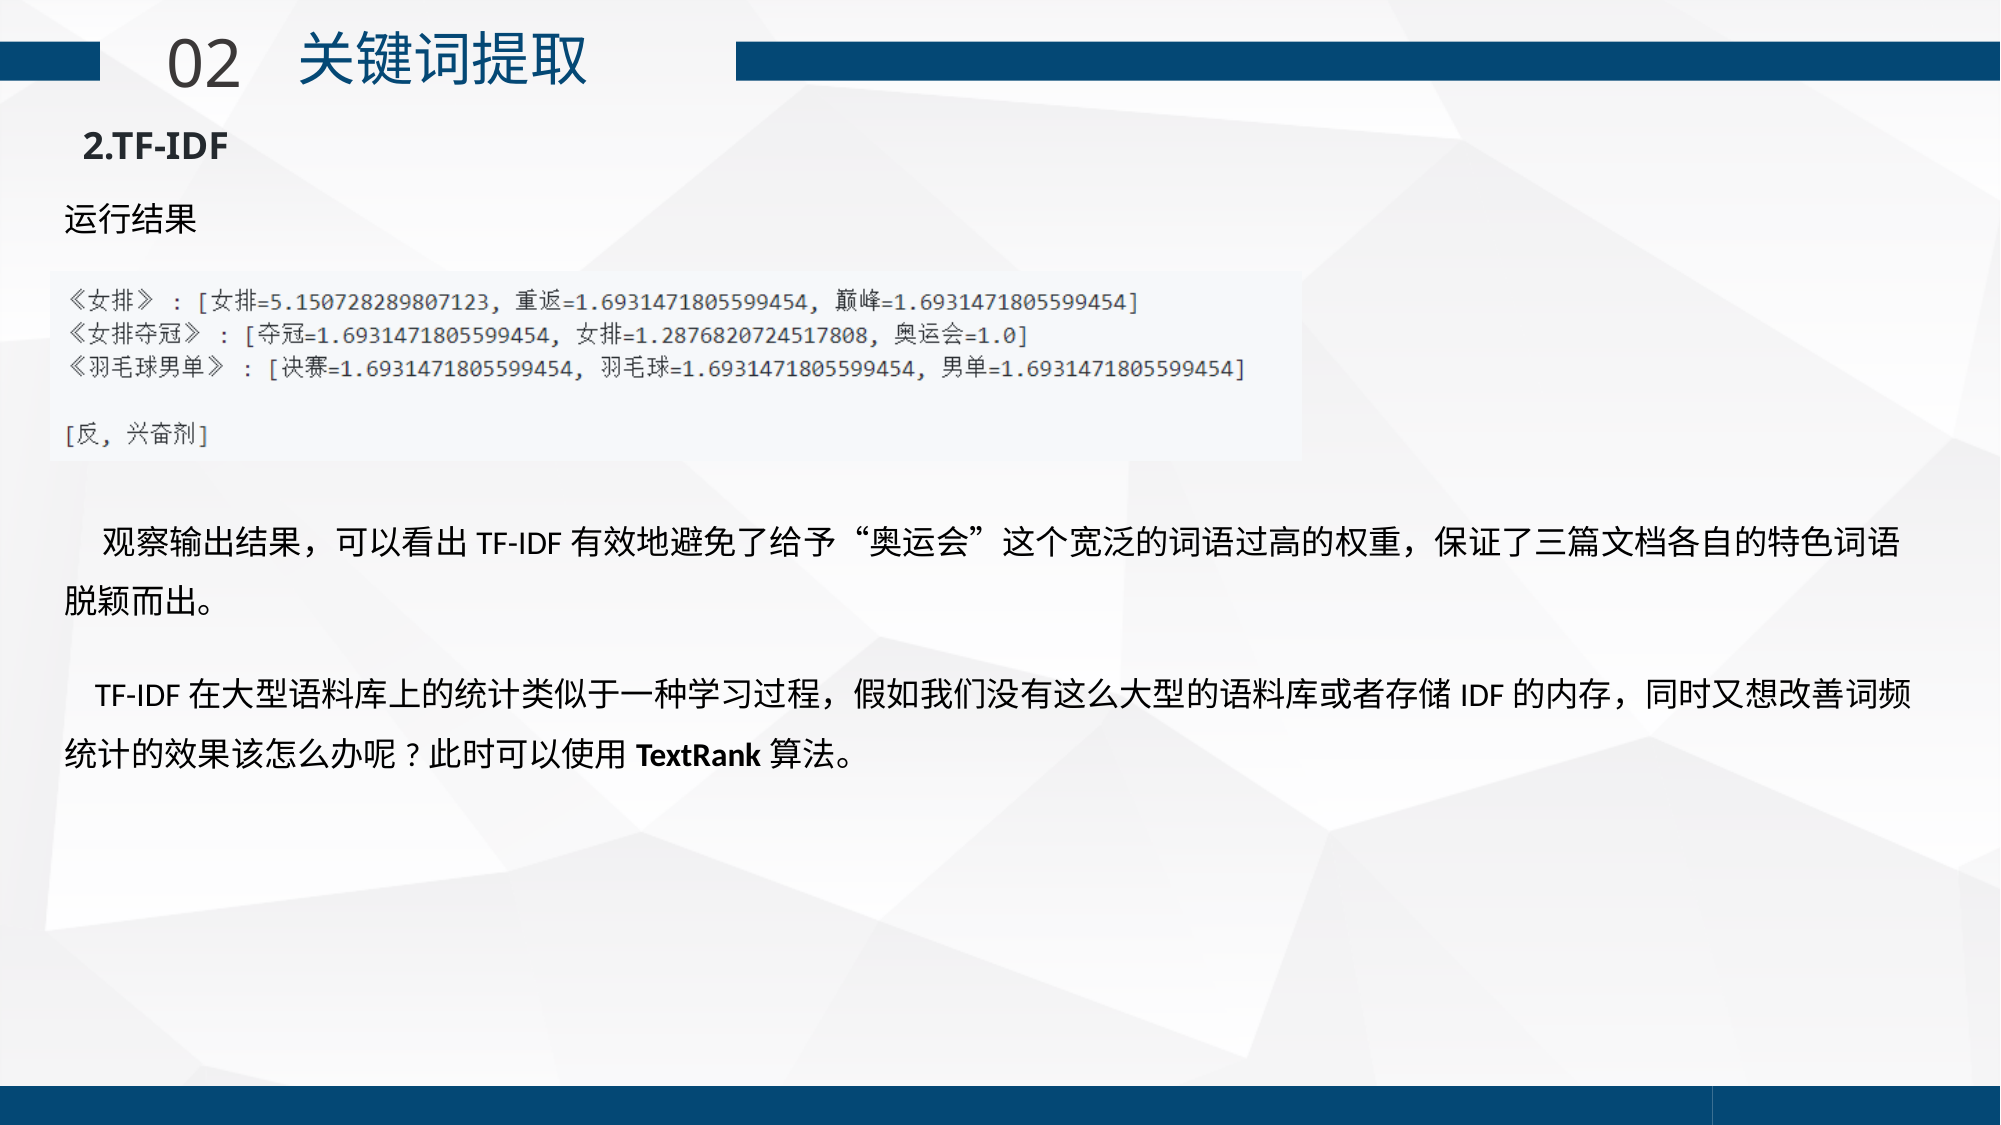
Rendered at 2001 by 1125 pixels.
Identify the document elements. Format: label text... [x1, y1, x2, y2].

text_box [90, 13, 749, 110]
text_box 运行结果 [49, 190, 627, 245]
text_box [1713, 1085, 2000, 1125]
text_box TF-IDF在大型语料库上的统计类似于一种学习过程，假如我们没有这么大型的语料库或者存储IDF的内存，同时又想改善词频统计的效果该怎么办呢?此时可以使用TextRank算法。 [50, 645, 1944, 780]
text_box [749, 41, 2000, 82]
text_box 观察输出结果，可以看出TF-IDF有效地避免了给予“奥运会”这个宽泛的词语过高的权重，保证了三篇文档各自的特色词语脱颖而出。 [50, 493, 1944, 628]
text_box [0, 41, 90, 82]
text_box [0, 1085, 1713, 1125]
text_box 2.TF-IDF [67, 114, 244, 174]
picture [0, 0, 2001, 1125]
